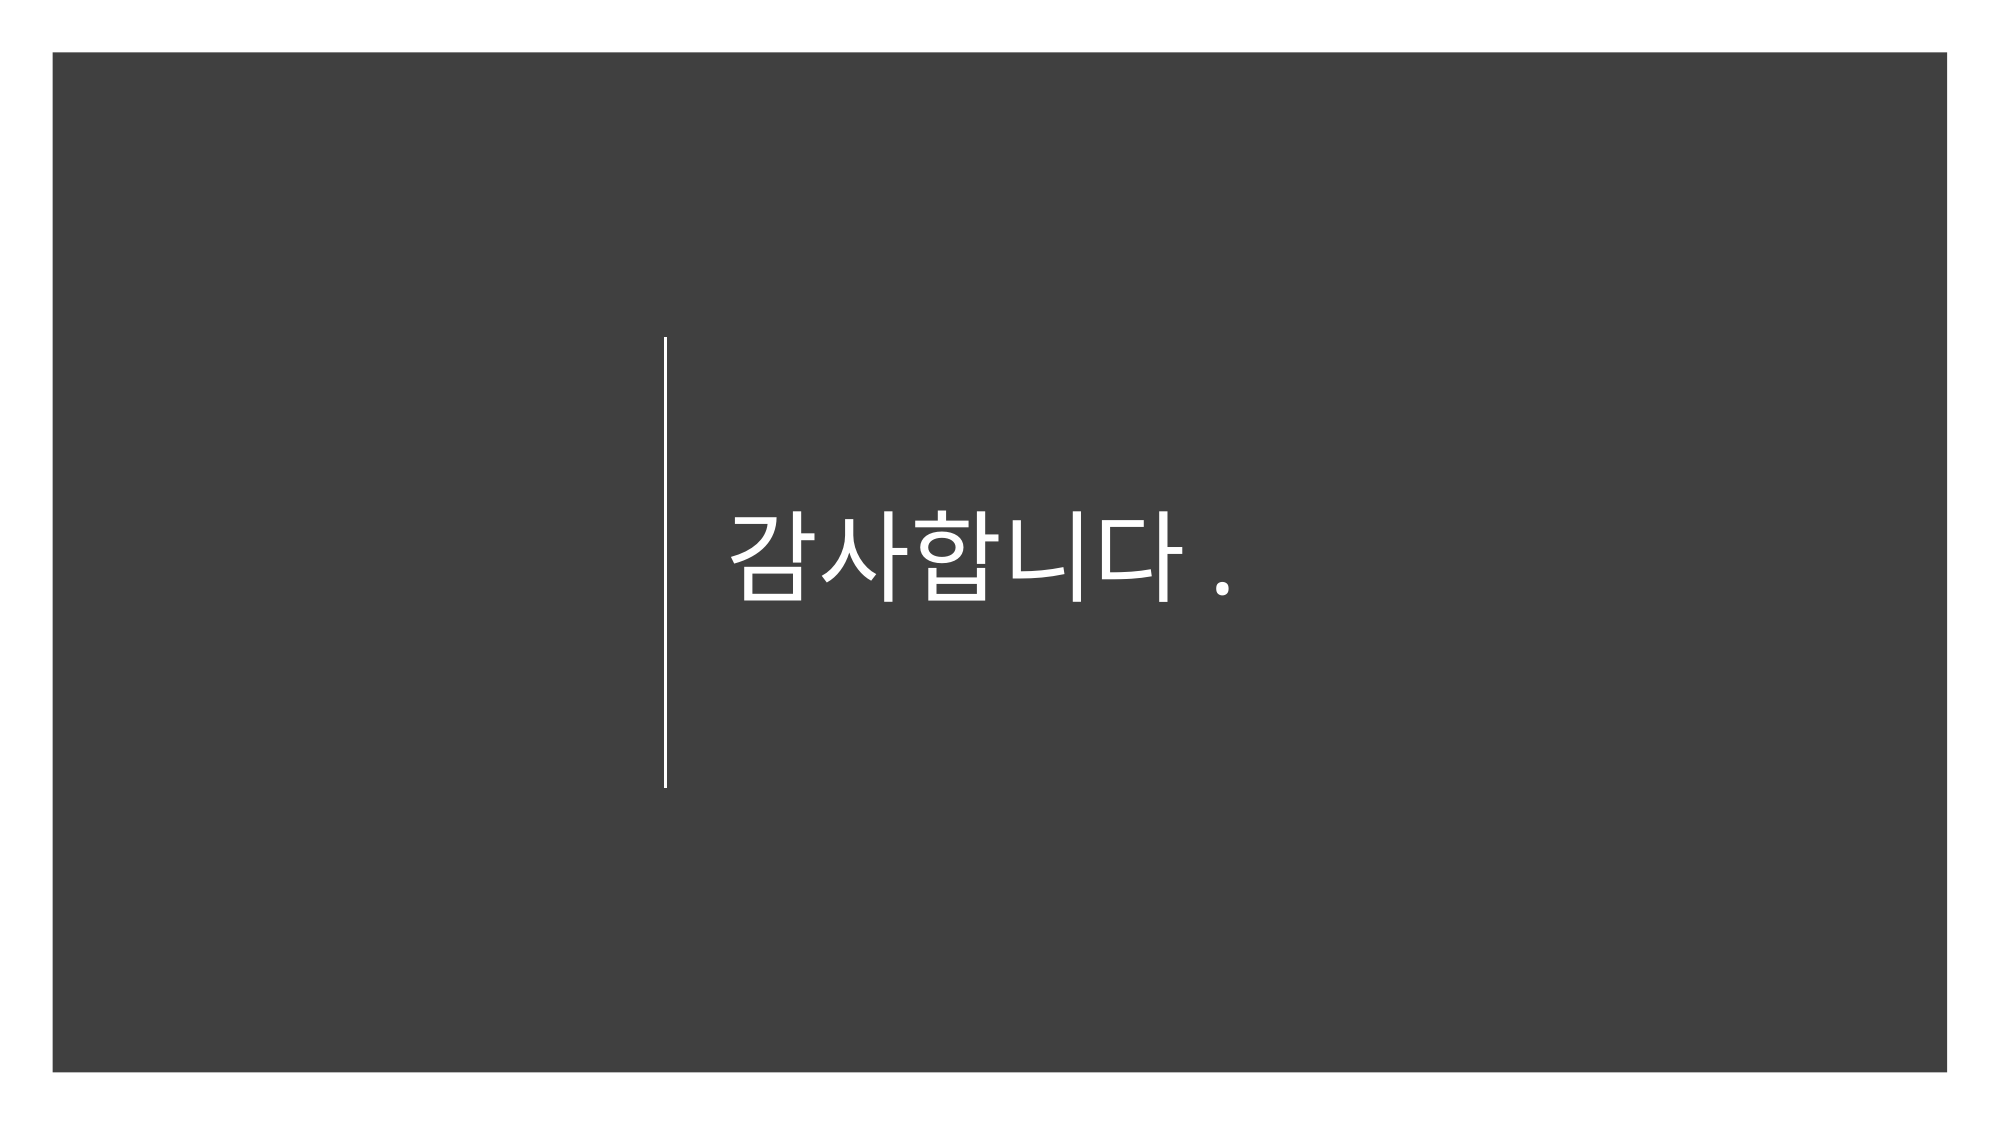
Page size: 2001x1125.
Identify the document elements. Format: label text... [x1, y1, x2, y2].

title 감사합니다. [718, 157, 1829, 968]
text_box [52, 52, 1948, 1073]
